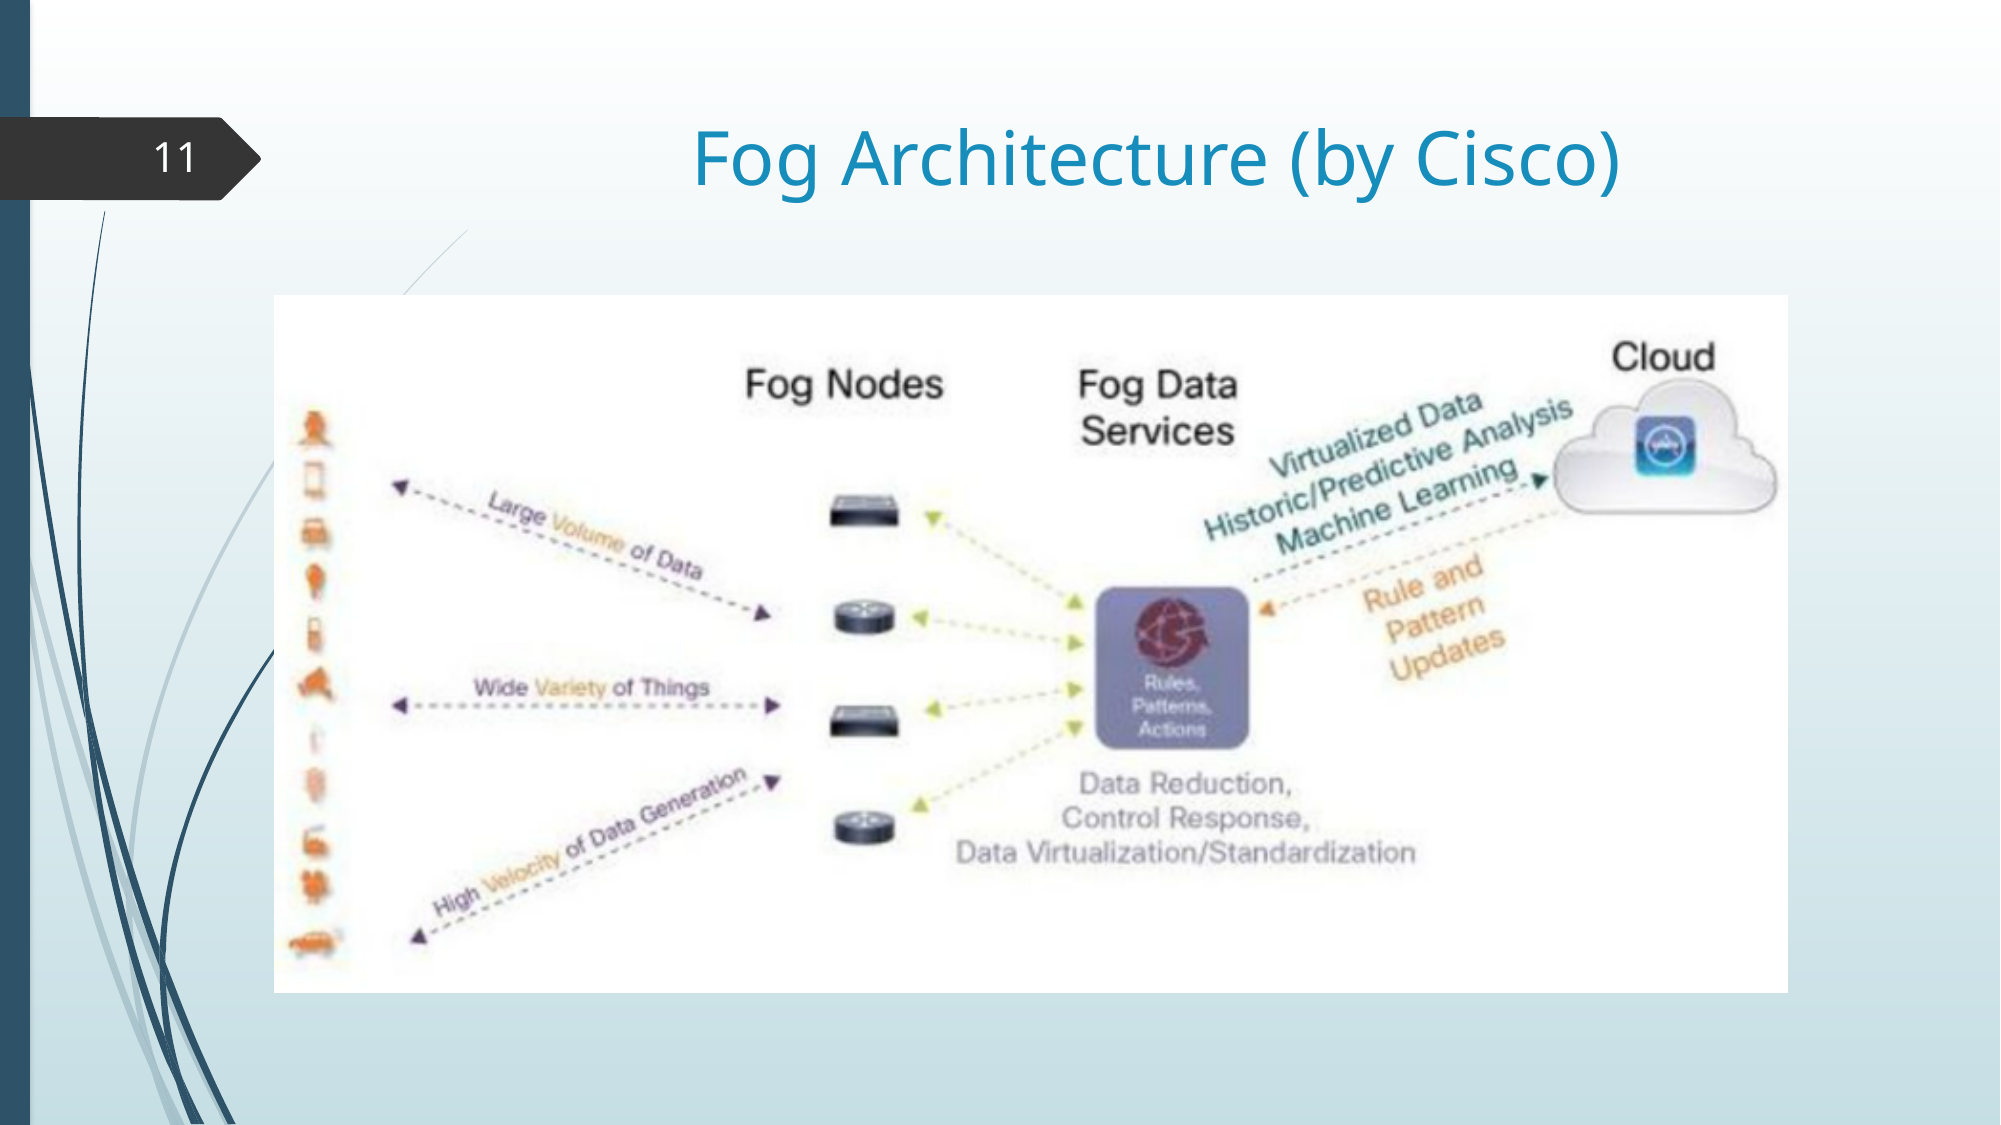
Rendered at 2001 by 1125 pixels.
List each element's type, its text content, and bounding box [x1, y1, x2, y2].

title Fog Architecture (by Cisco) [425, 102, 1888, 313]
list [274, 295, 1788, 993]
slide_number 11 [87, 129, 216, 190]
